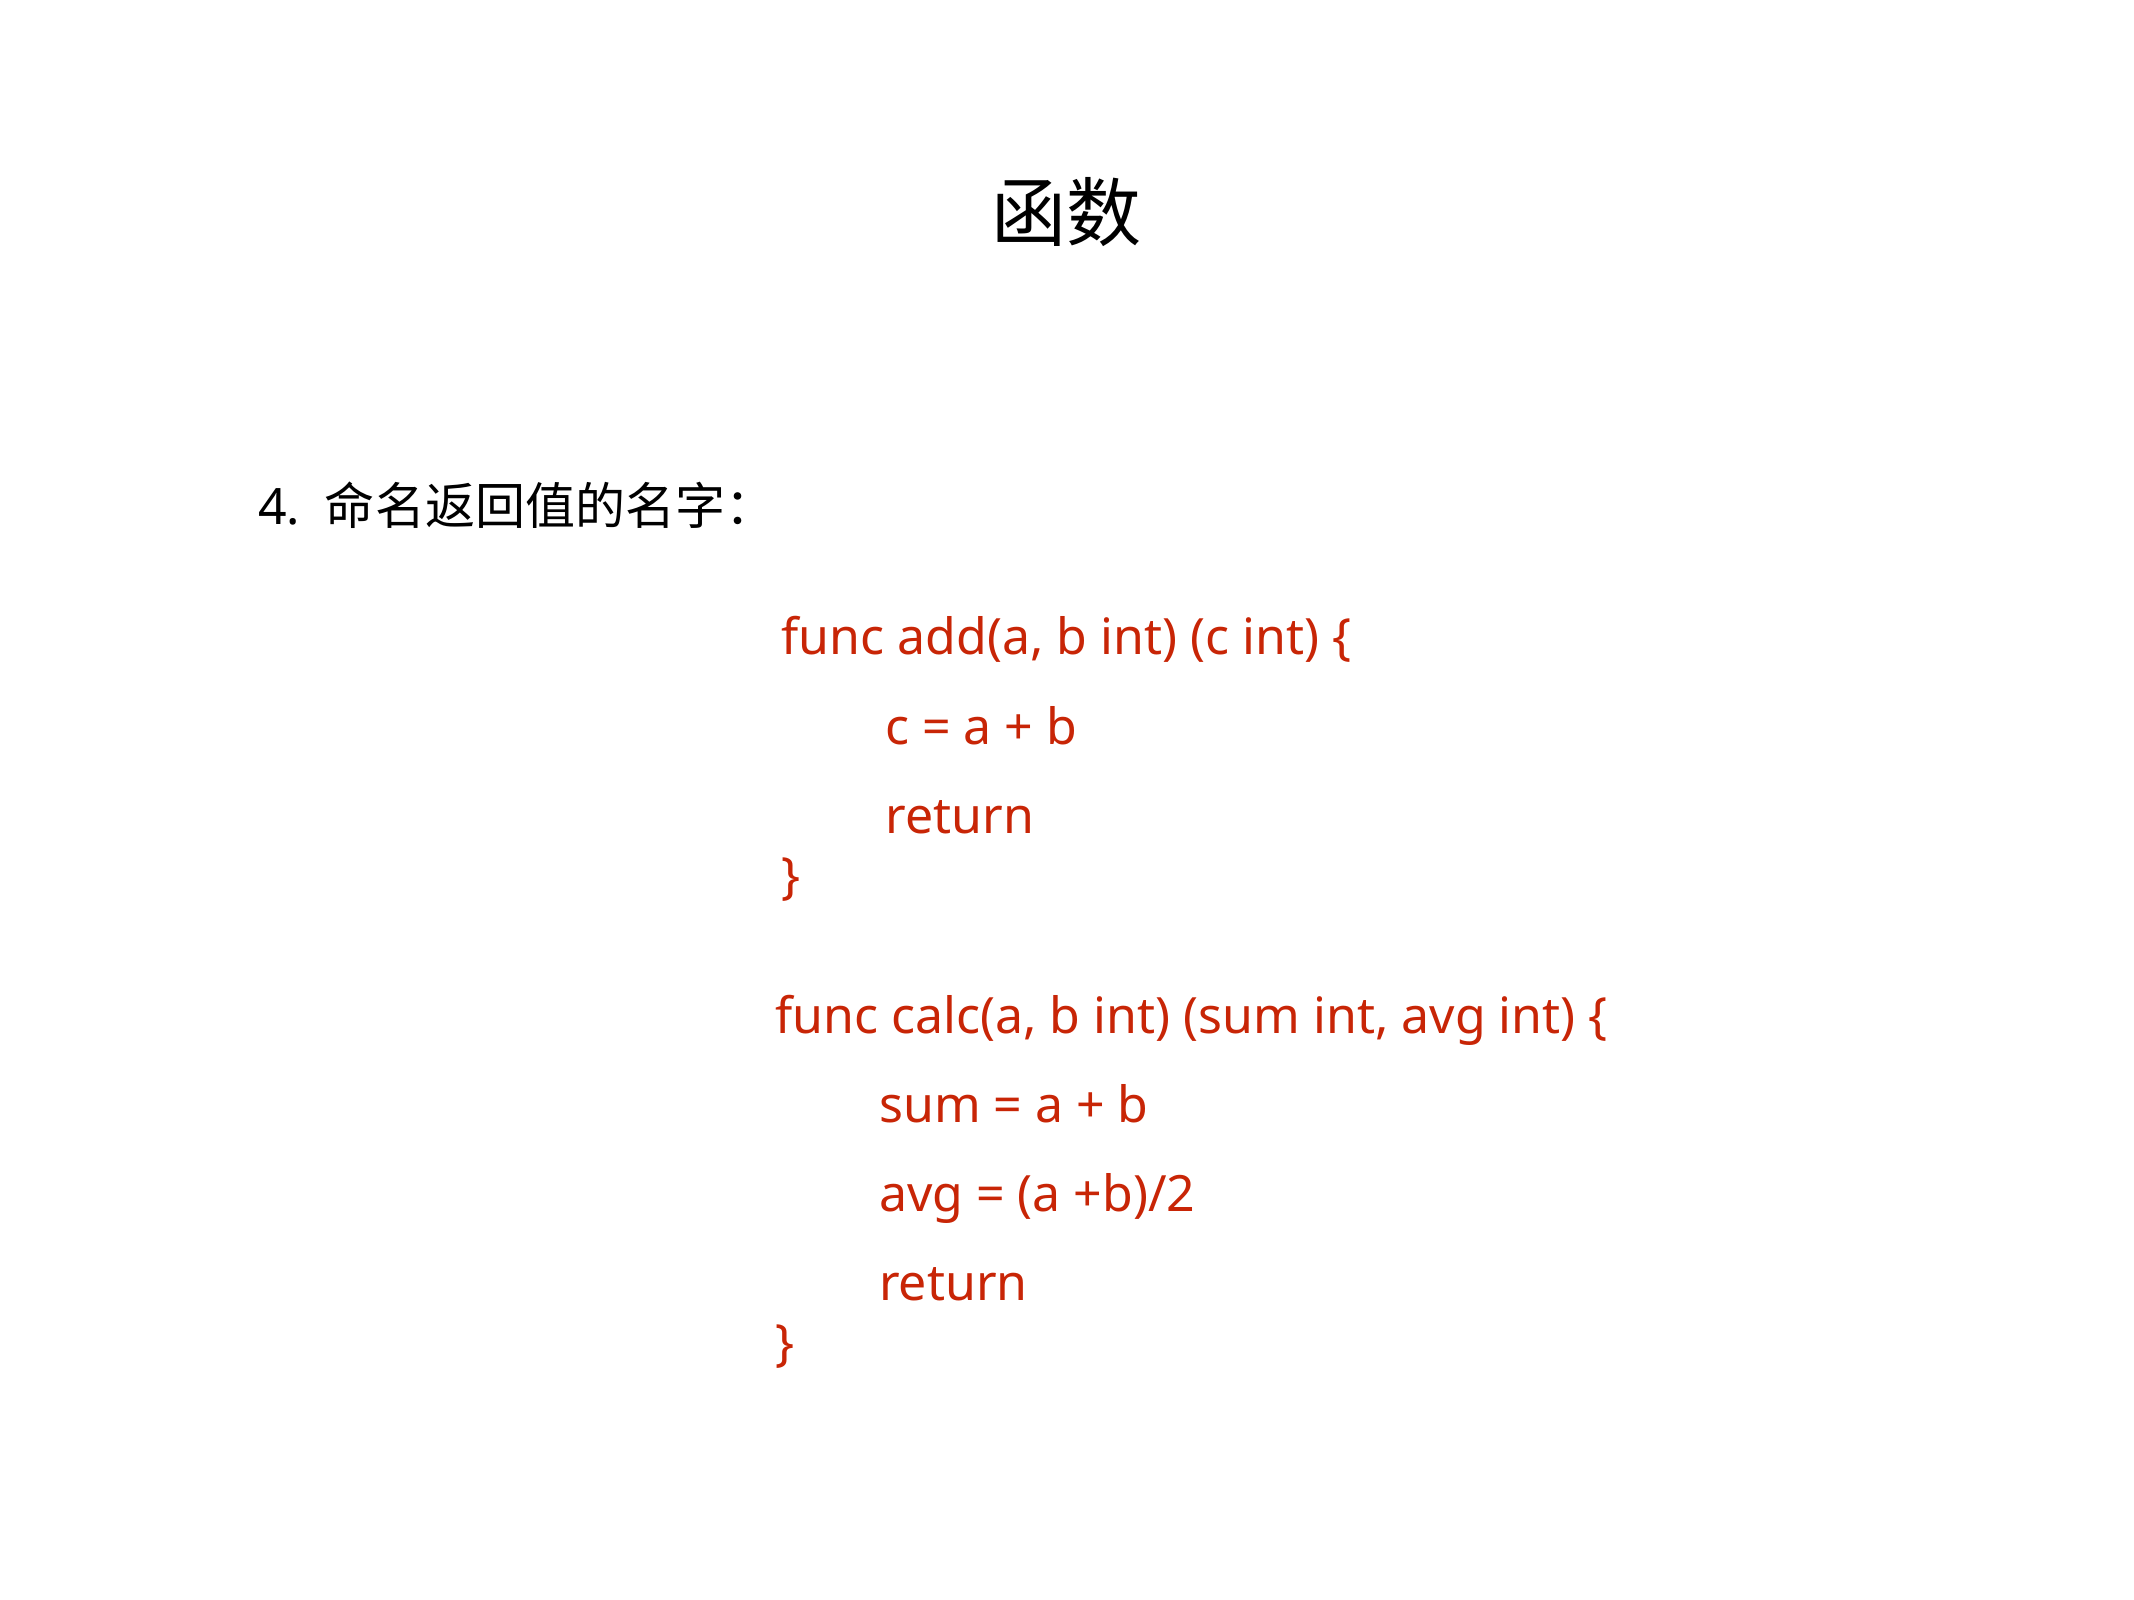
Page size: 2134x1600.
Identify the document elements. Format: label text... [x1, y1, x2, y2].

text_box func add(a, b int) (c int) { c = a + b return } [773, 596, 1360, 912]
text_box func calc(a, b int) (sum int, avg int) { sum = a + b avg = (a +b)/2 return } [766, 975, 1617, 1380]
text_box 函数 [983, 157, 1150, 264]
text_box 4. 命名返回值的名字： [249, 465, 784, 543]
